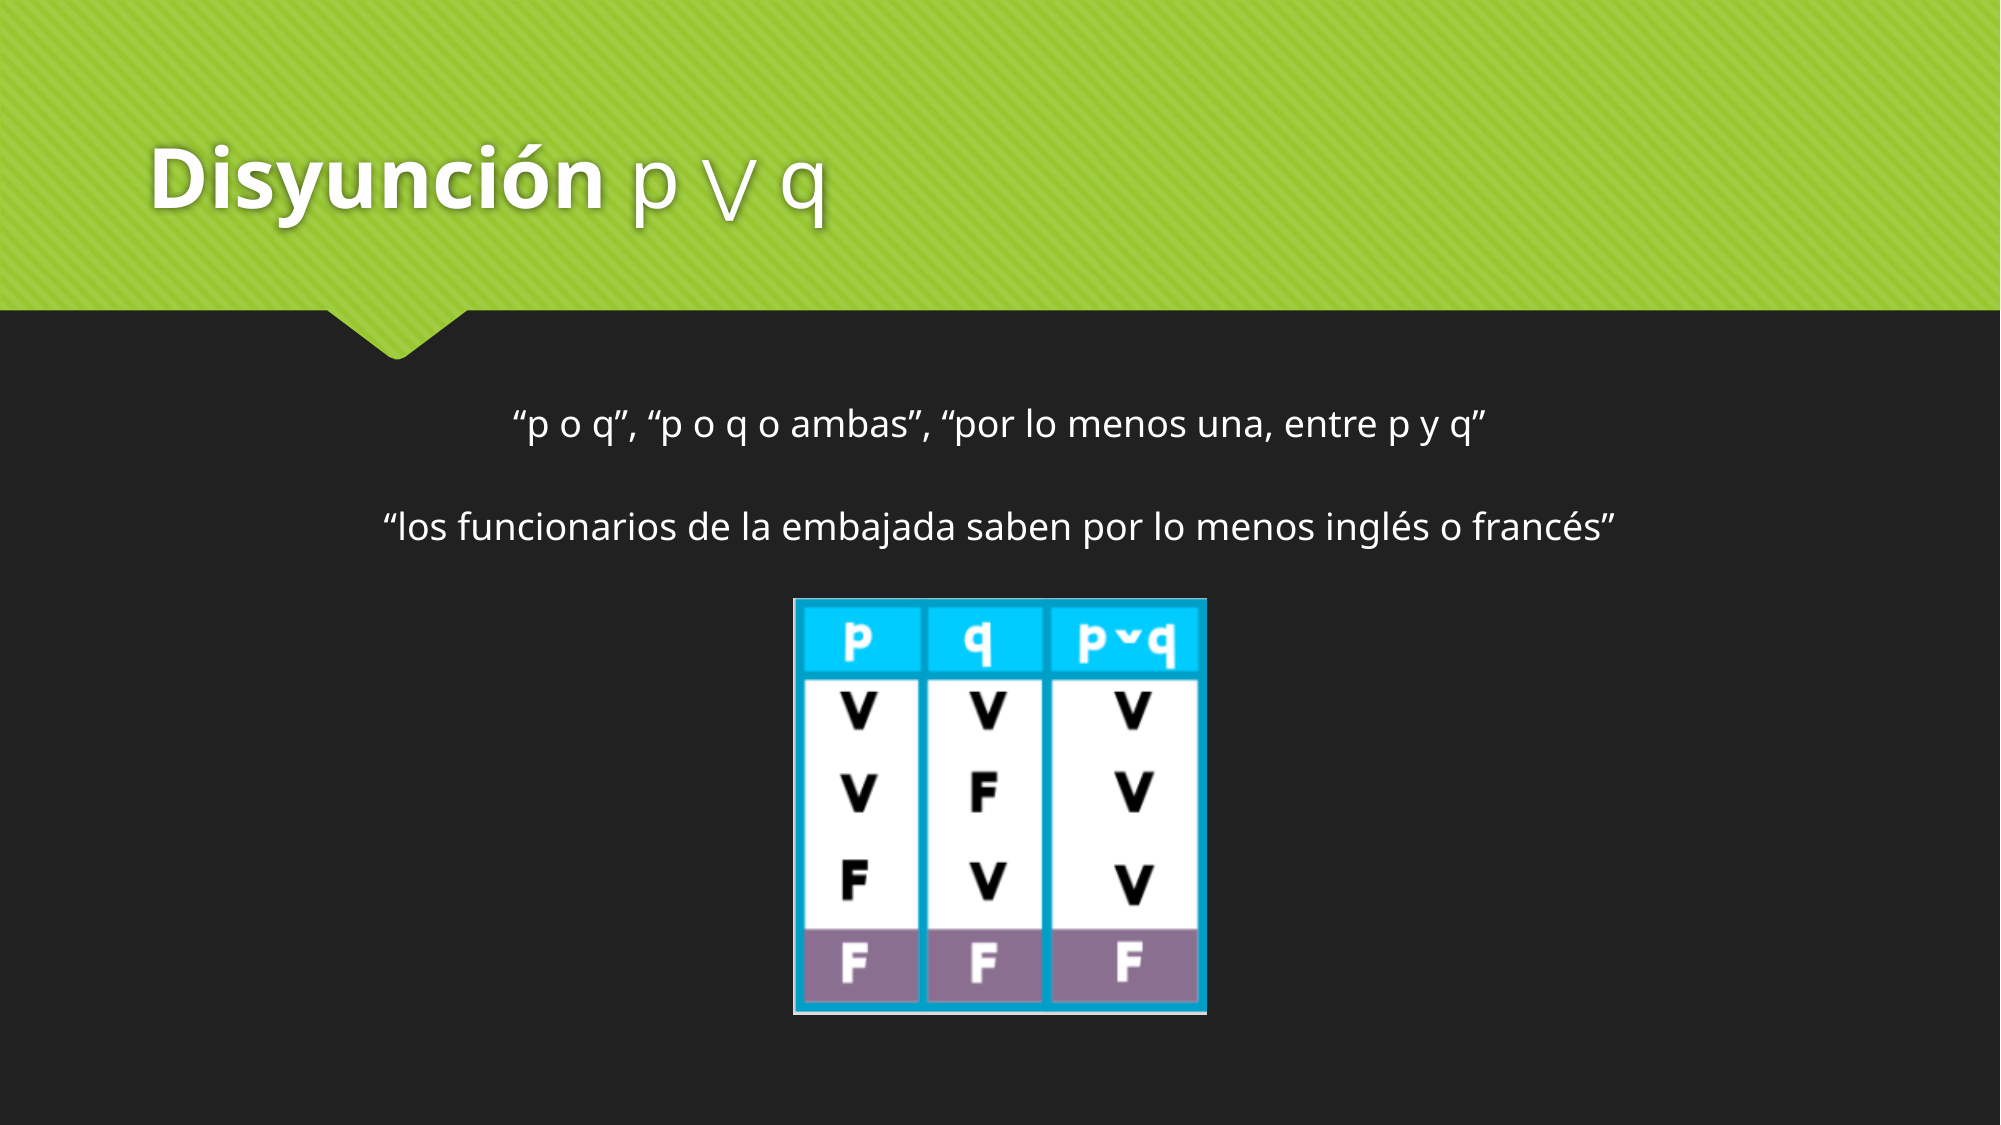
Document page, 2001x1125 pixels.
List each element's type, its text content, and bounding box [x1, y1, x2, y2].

picture [845, 622, 872, 662]
picture [1079, 624, 1107, 663]
picture [804, 680, 919, 1003]
text_box “p o q”, “p o q o ambas”, “por lo menos una, entre p y q” [460, 392, 1540, 453]
picture [1115, 630, 1142, 643]
title Disyunción p ⋁ q [132, 73, 1868, 233]
picture [927, 680, 1042, 1003]
picture [793, 598, 1207, 1015]
picture [1148, 623, 1175, 669]
picture [1051, 680, 1198, 1003]
picture [964, 622, 991, 667]
text_box “los funcionarios de la embajada saben por lo menos inglés o francés” [321, 495, 1679, 556]
